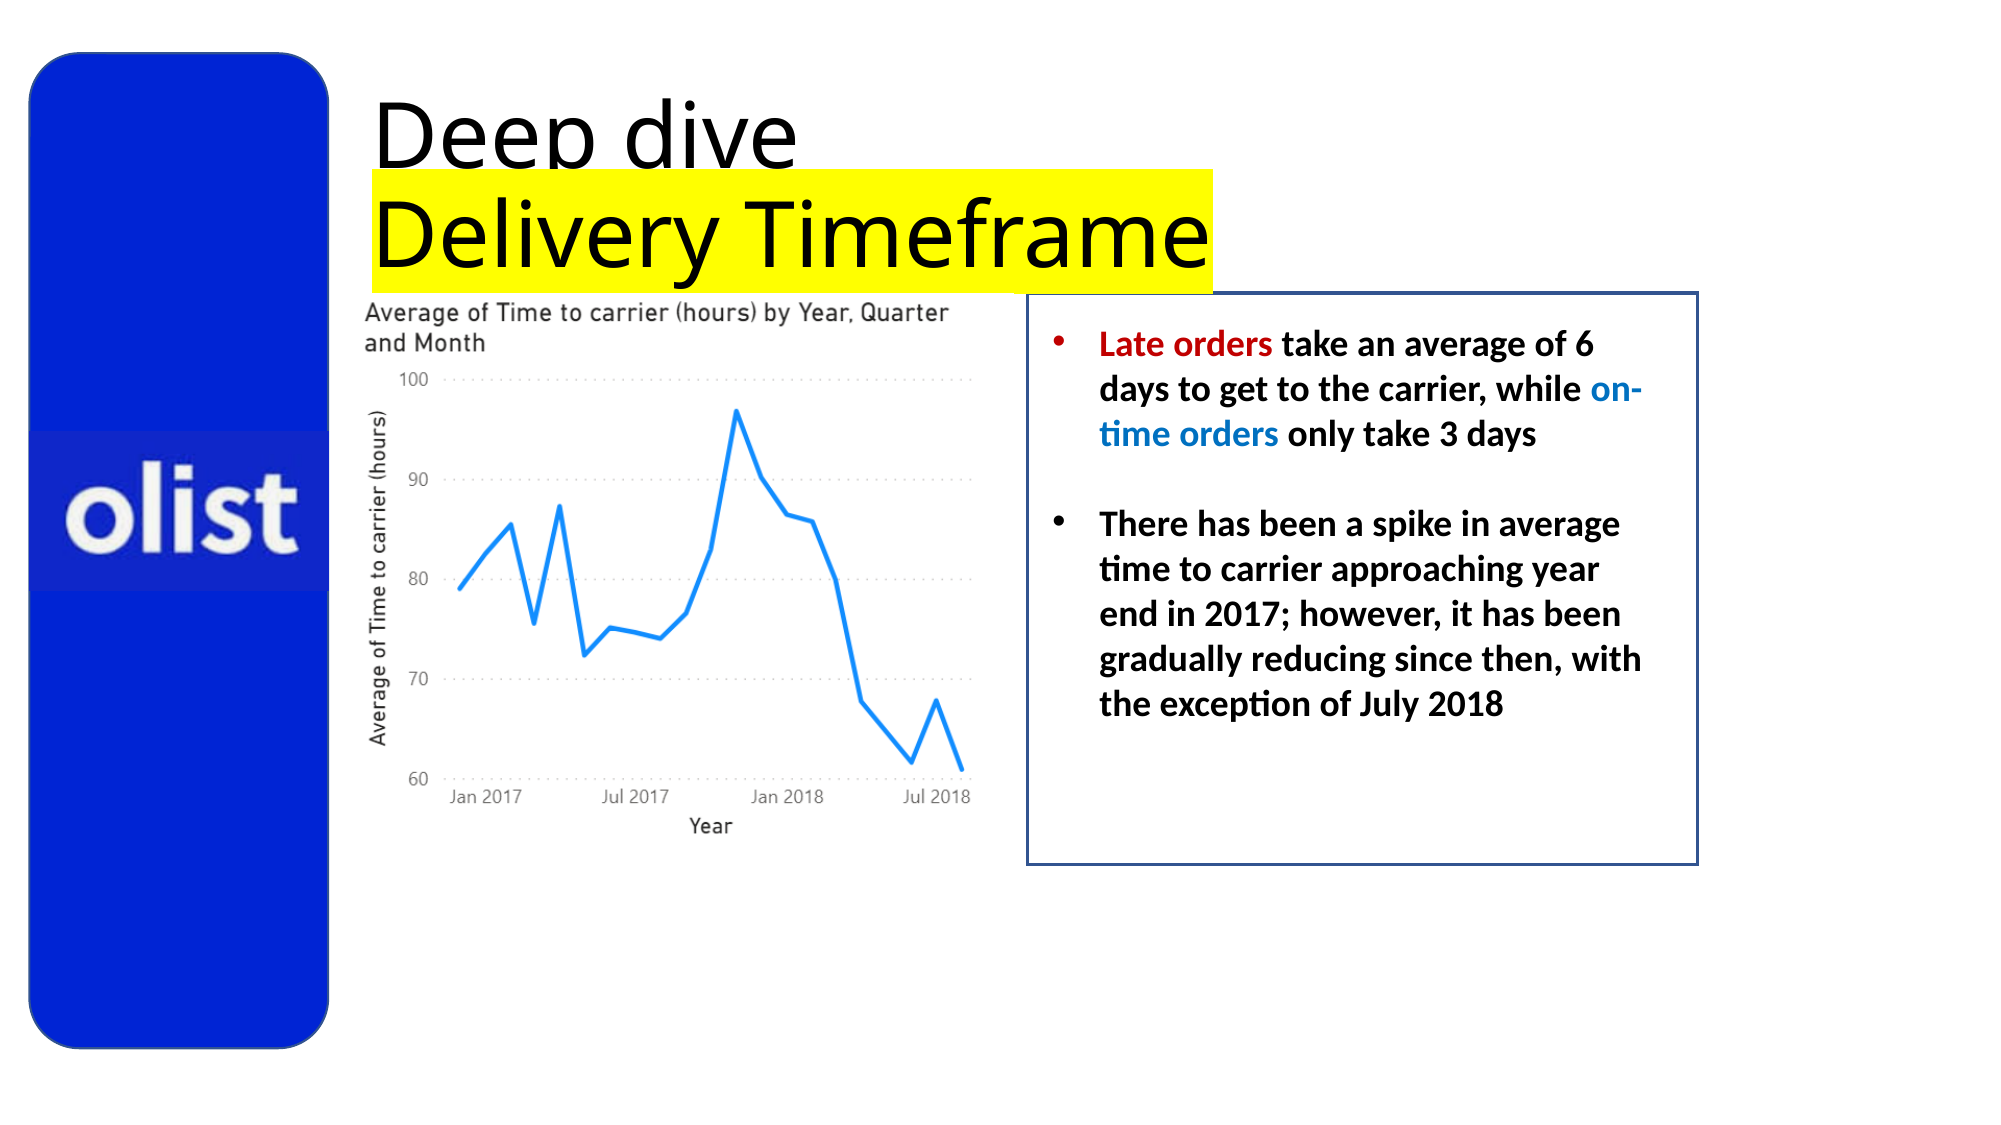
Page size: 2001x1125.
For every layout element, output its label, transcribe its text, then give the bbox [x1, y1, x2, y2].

text_box [1014, 612, 1037, 673]
text_box Late orders take an average of 6 days to get to the carrier, while on-time orders only take 3 days There has been a spike in average time to carrier approaching year end in 2017; however, it has been gradually reducing since then, with the exception of July 2018 [1037, 311, 1659, 731]
title Deep dive Delivery Timeframe [356, 53, 1625, 295]
text_box [1027, 292, 1699, 865]
text_box [28, 52, 330, 1050]
picture [29, 431, 329, 591]
picture [356, 293, 1014, 847]
